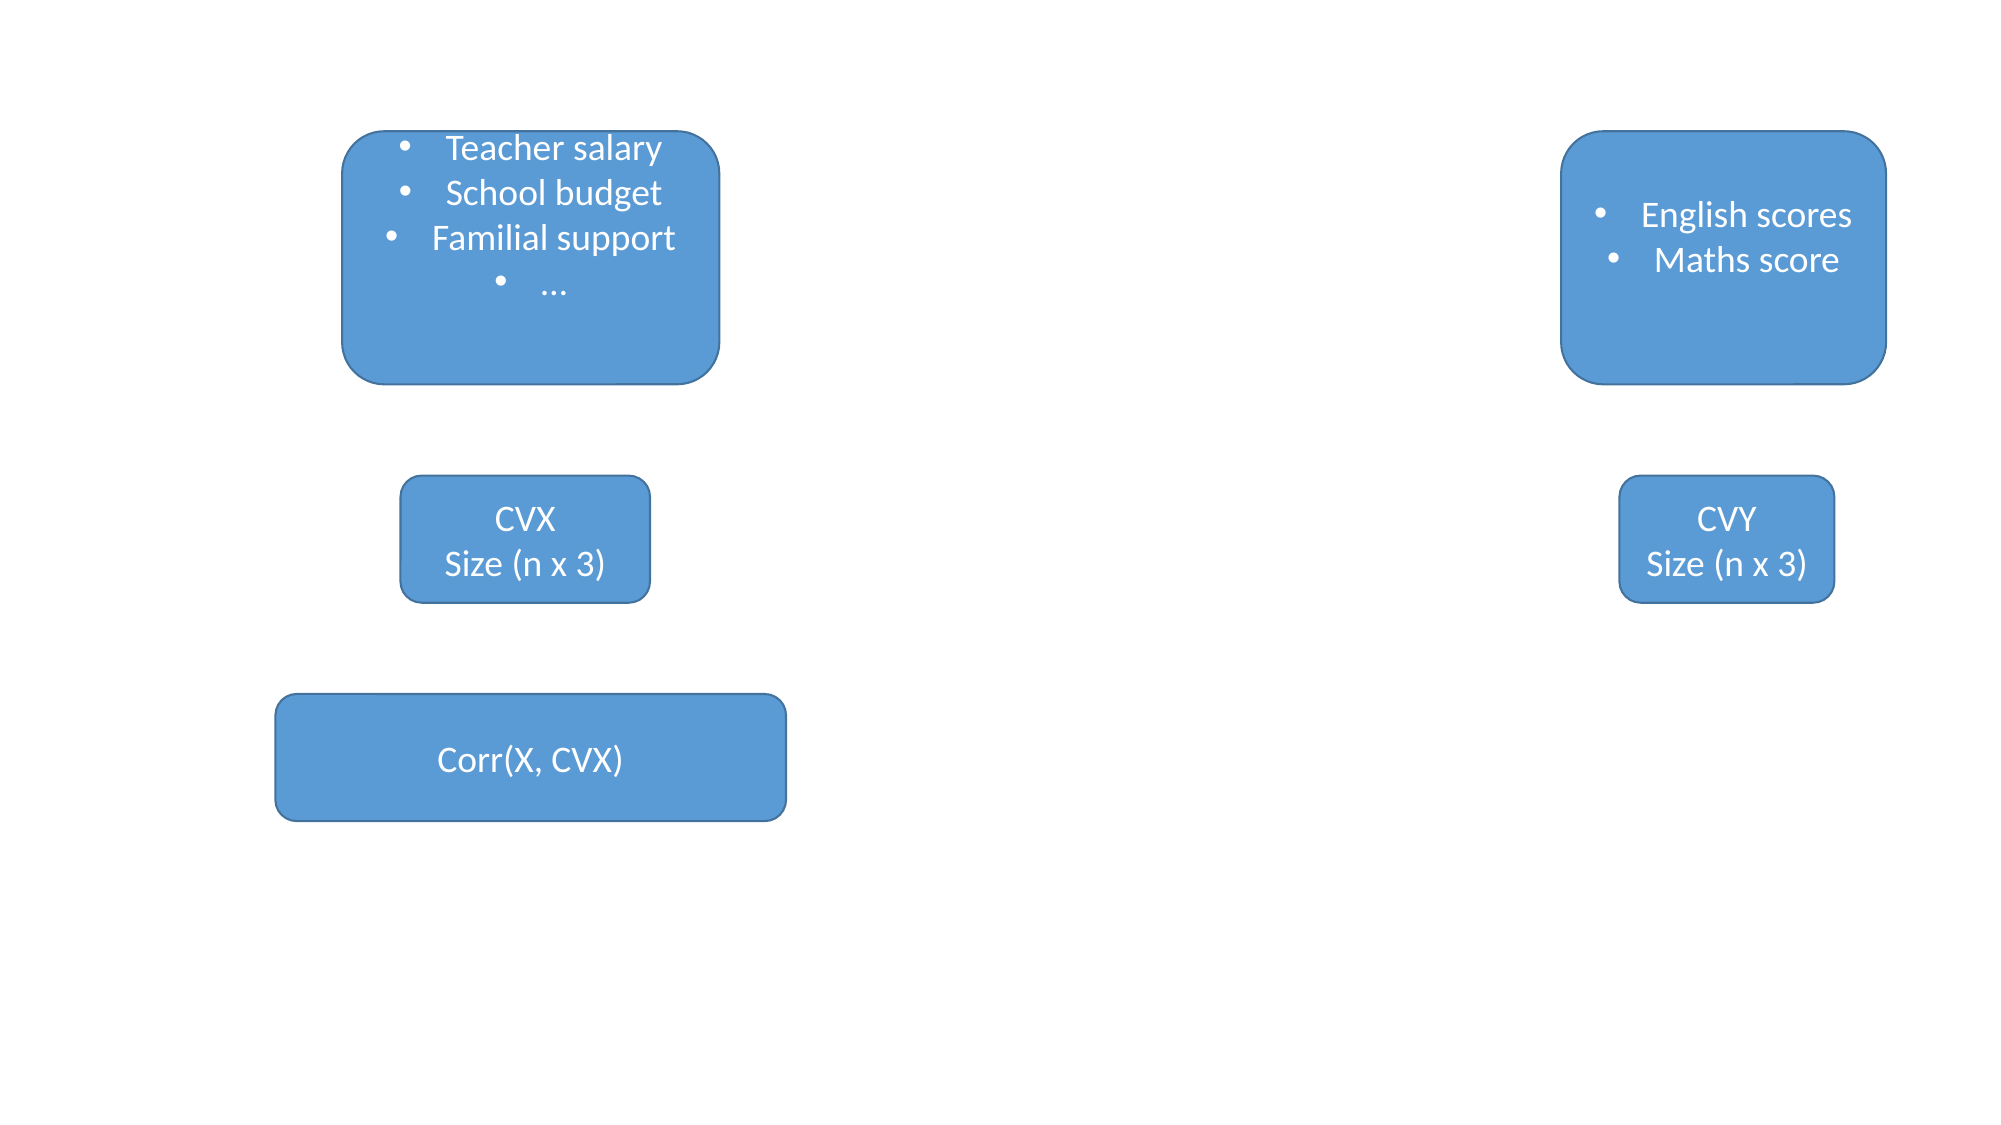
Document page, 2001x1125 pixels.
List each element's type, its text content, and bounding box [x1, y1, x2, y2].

text_box CVX Size (n x 3) [399, 474, 652, 604]
text_box Teacher salary School budget Familial support … [341, 130, 721, 386]
text_box English scores Maths score [1560, 130, 1888, 386]
text_box Corr(X, CVX) [274, 692, 788, 823]
text_box CVY Size (n x 3) [1618, 474, 1836, 604]
